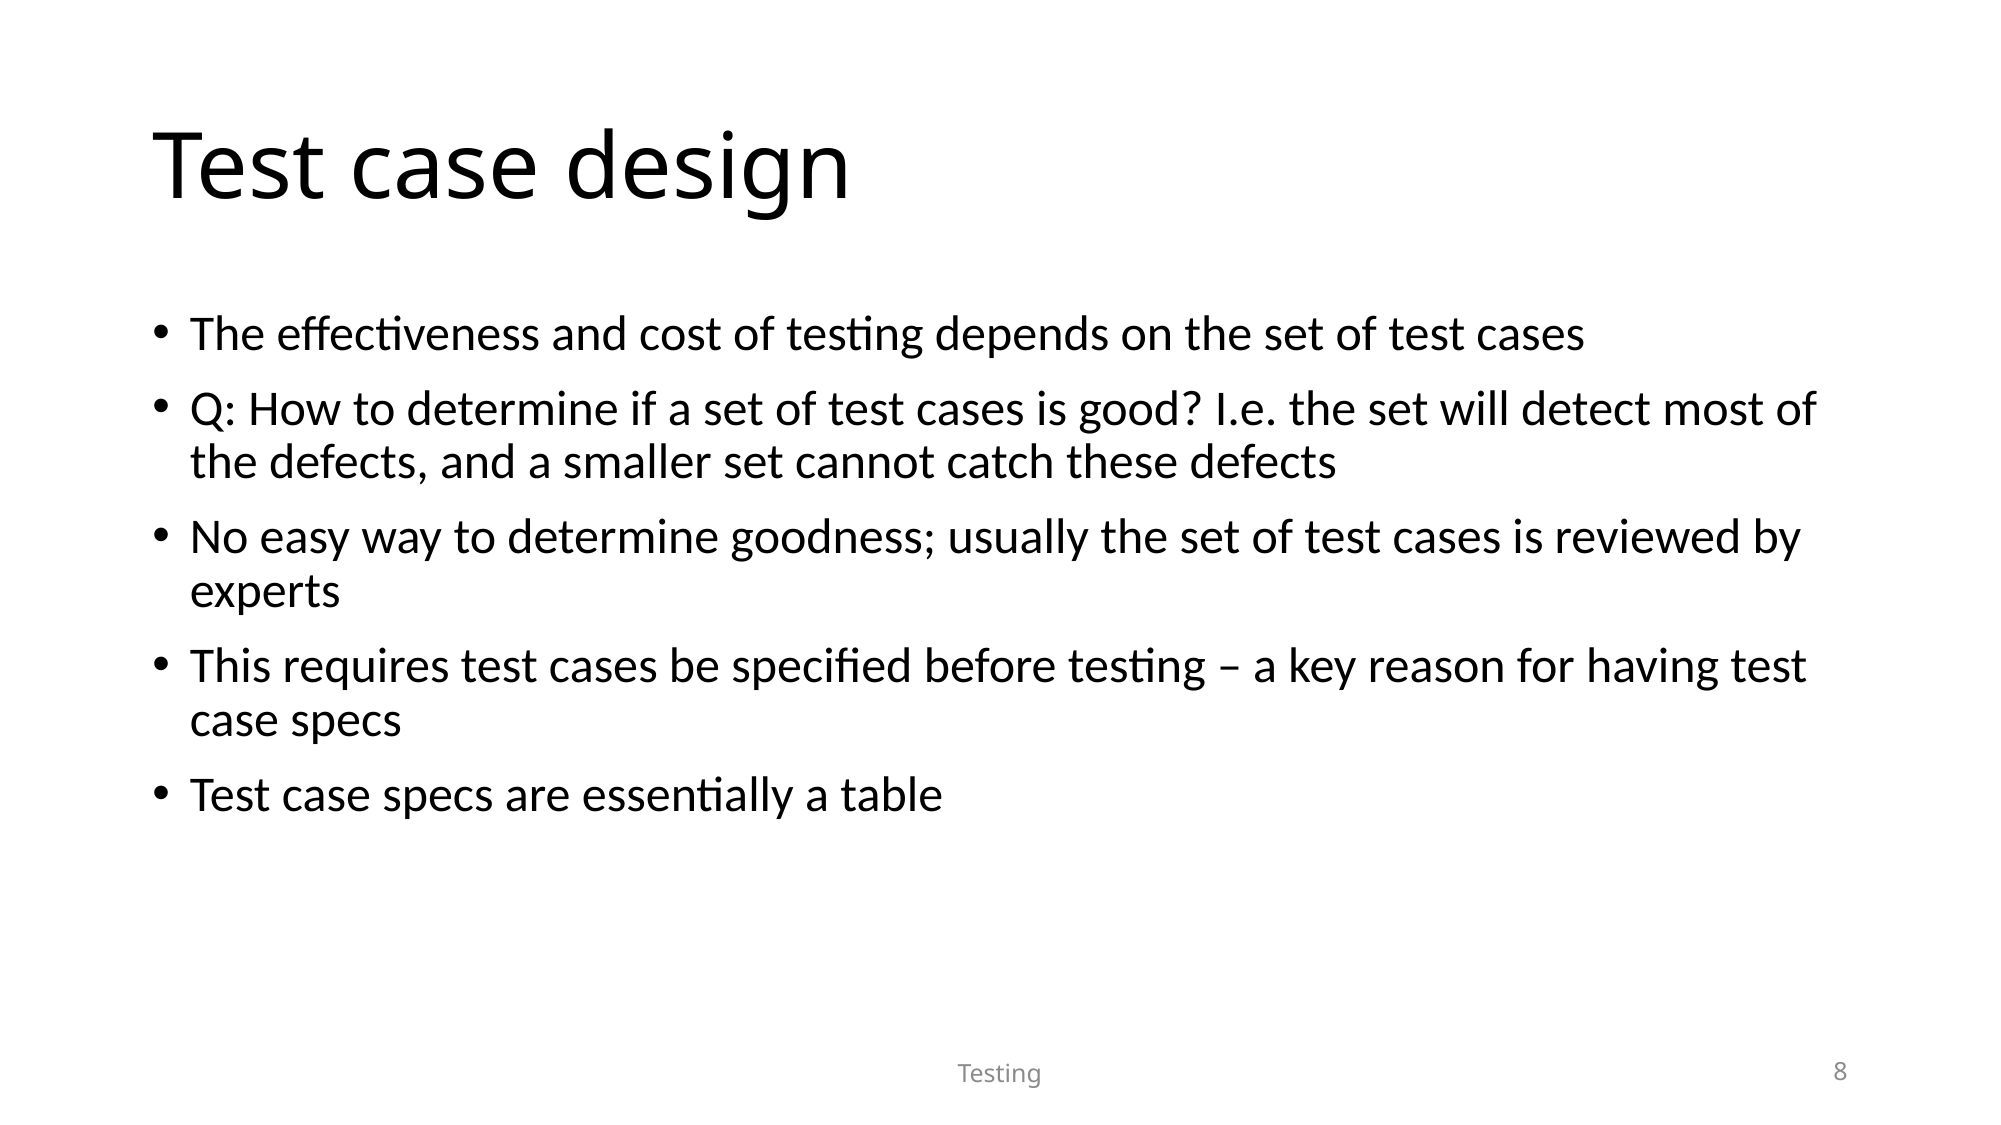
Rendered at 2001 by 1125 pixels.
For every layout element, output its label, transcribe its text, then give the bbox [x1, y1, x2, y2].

slide_number 8 [1412, 1042, 1863, 1103]
footer Testing [662, 1042, 1338, 1103]
title Test case design [137, 59, 1863, 278]
list The effectiveness and cost of testing depends on the set of test cases Q: How to determine if a set of test cases is good? I.e. the set will detect most of the defects, and a smaller set cannot catch these defects No easy way to determine goodness; usually the set of test cases is reviewed by experts This requires test cases be specified before testing – a key reason for having test case specs Test case specs are essentially a table [137, 299, 1863, 1014]
